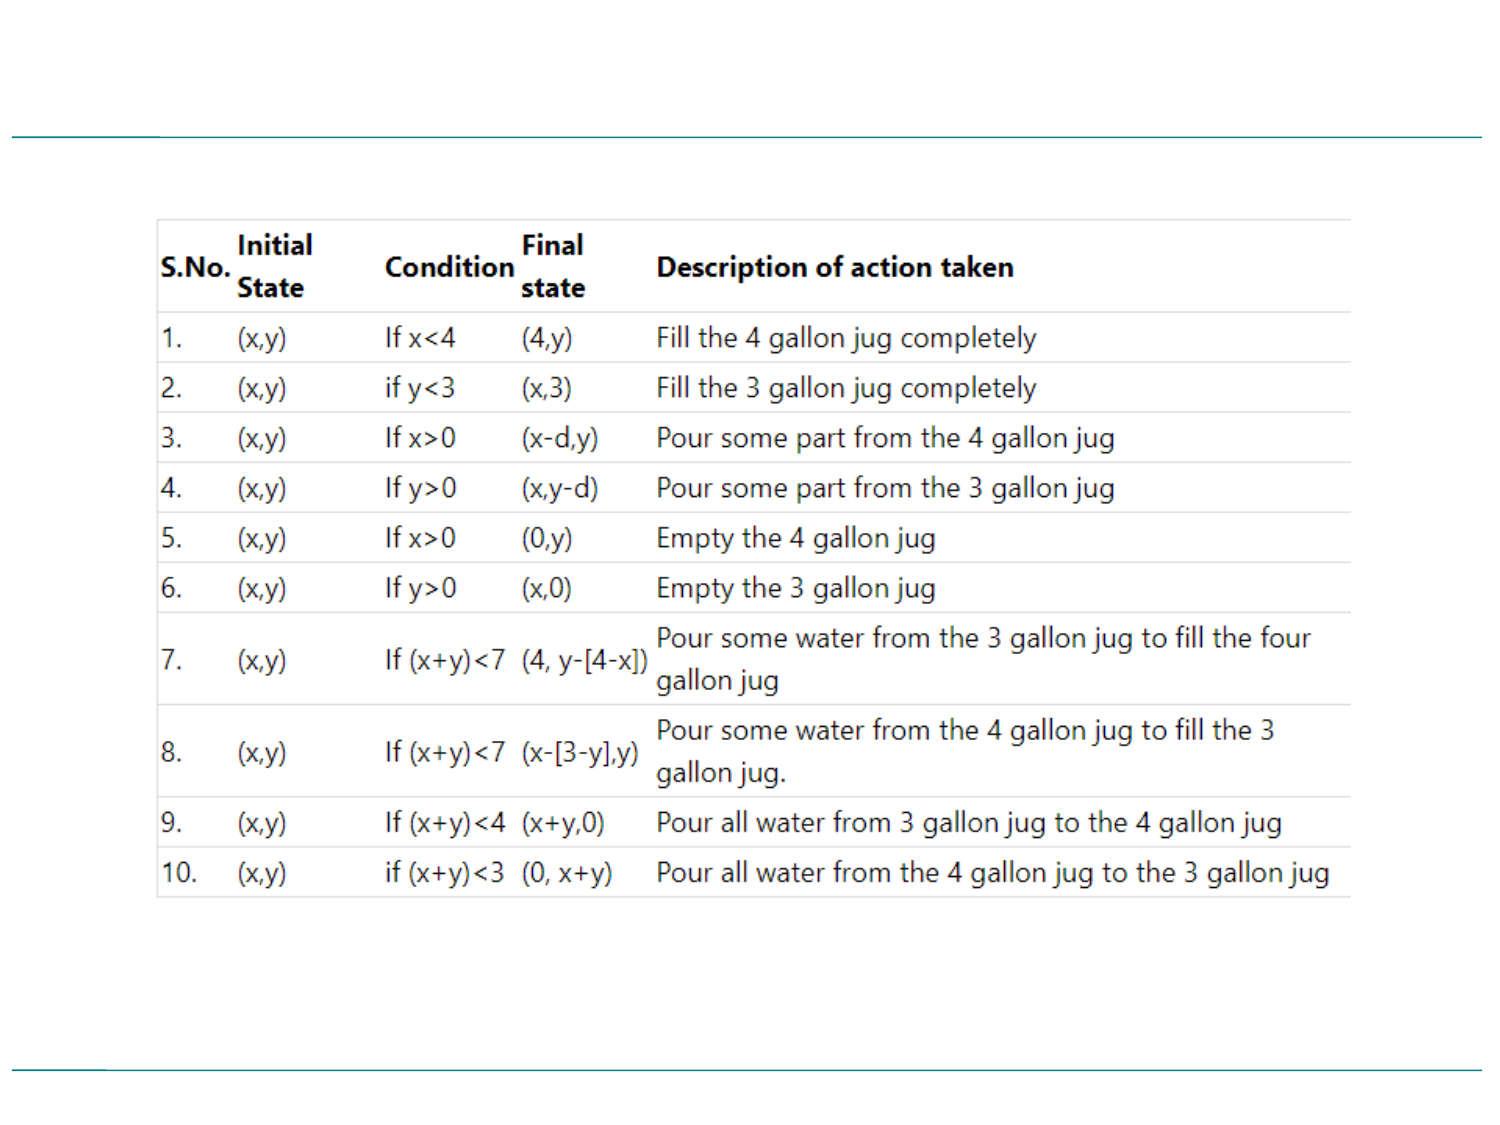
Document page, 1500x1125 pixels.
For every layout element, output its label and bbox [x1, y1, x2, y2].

picture [148, 212, 1352, 913]
